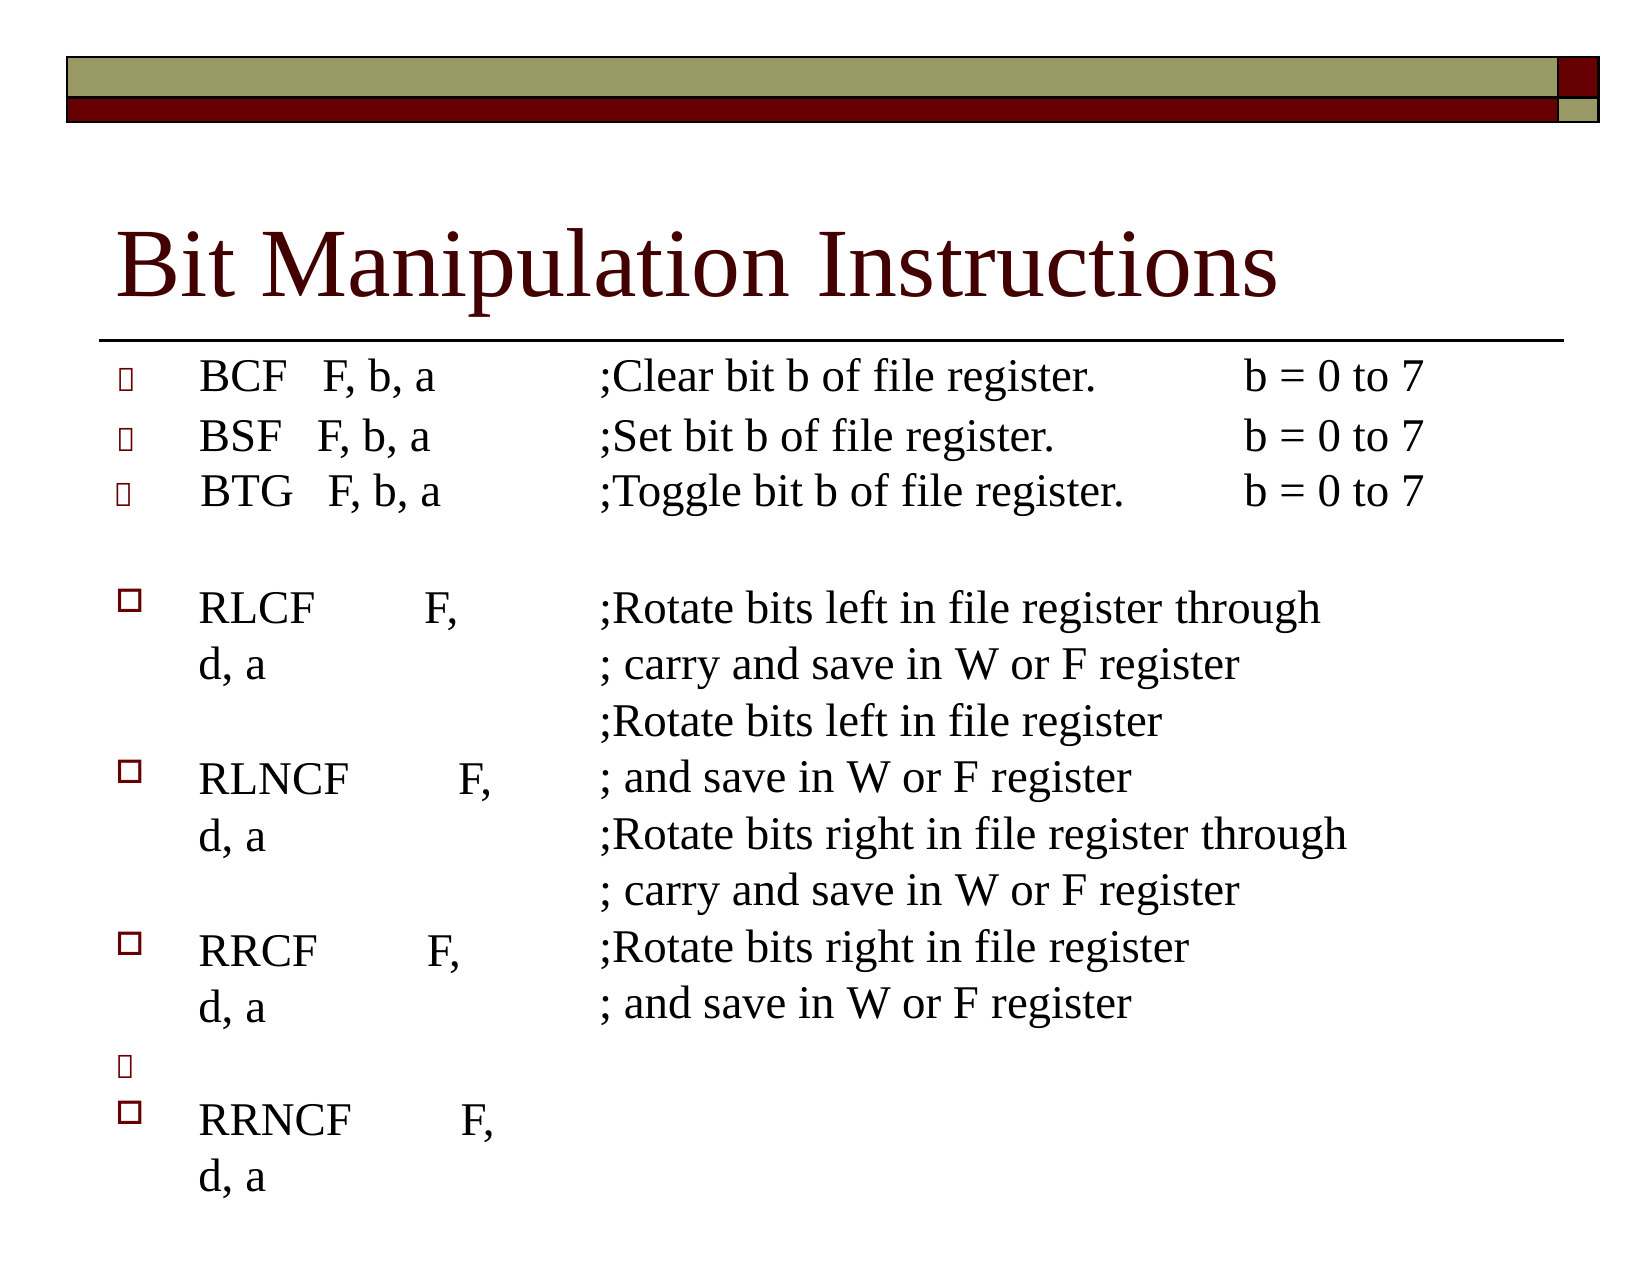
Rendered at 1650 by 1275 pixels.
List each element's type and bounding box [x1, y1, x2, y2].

table_header [1559, 58, 1597, 96]
title [113, 195, 1284, 339]
table_cell [99, 409, 1564, 519]
table_header [99, 342, 1564, 409]
text_box [113, 574, 496, 1202]
table_header [68, 58, 1557, 96]
table_cell [68, 99, 1557, 121]
text_box [597, 574, 1353, 1028]
table_cell [1559, 99, 1597, 121]
